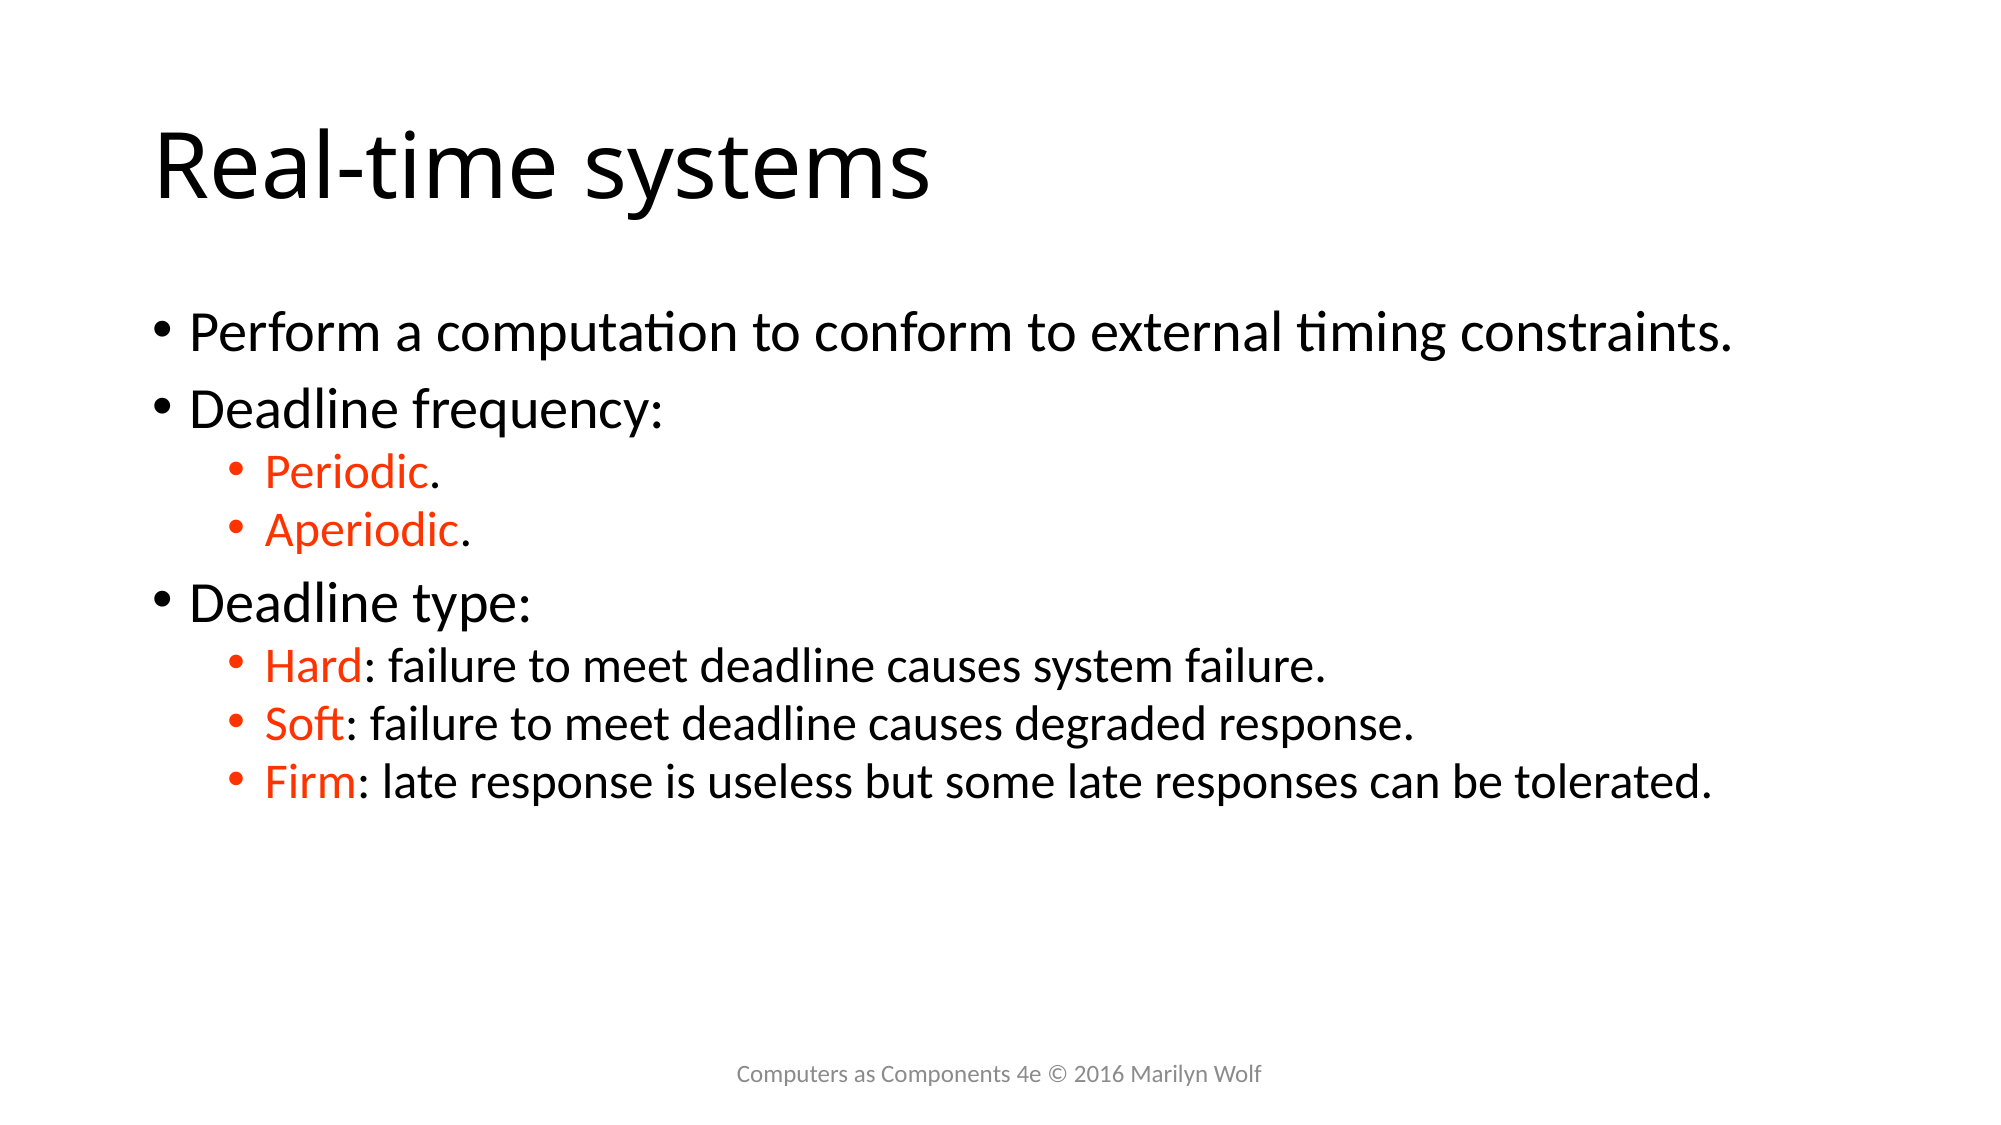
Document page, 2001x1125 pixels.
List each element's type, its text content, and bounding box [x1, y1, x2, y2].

title Real-time systems [137, 59, 1863, 278]
list Perform a computation to conform to external timing constraints. Deadline frequency: Periodic. Aperiodic. Deadline type: Hard: failure to meet deadline causes system failure. Soft: failure to meet deadline causes degraded response. Firm: late response is useless but some late responses can be tolerated. [137, 299, 1863, 1014]
footer Computers as Components 4e © 2016 Marilyn Wolf [662, 1042, 1338, 1103]
